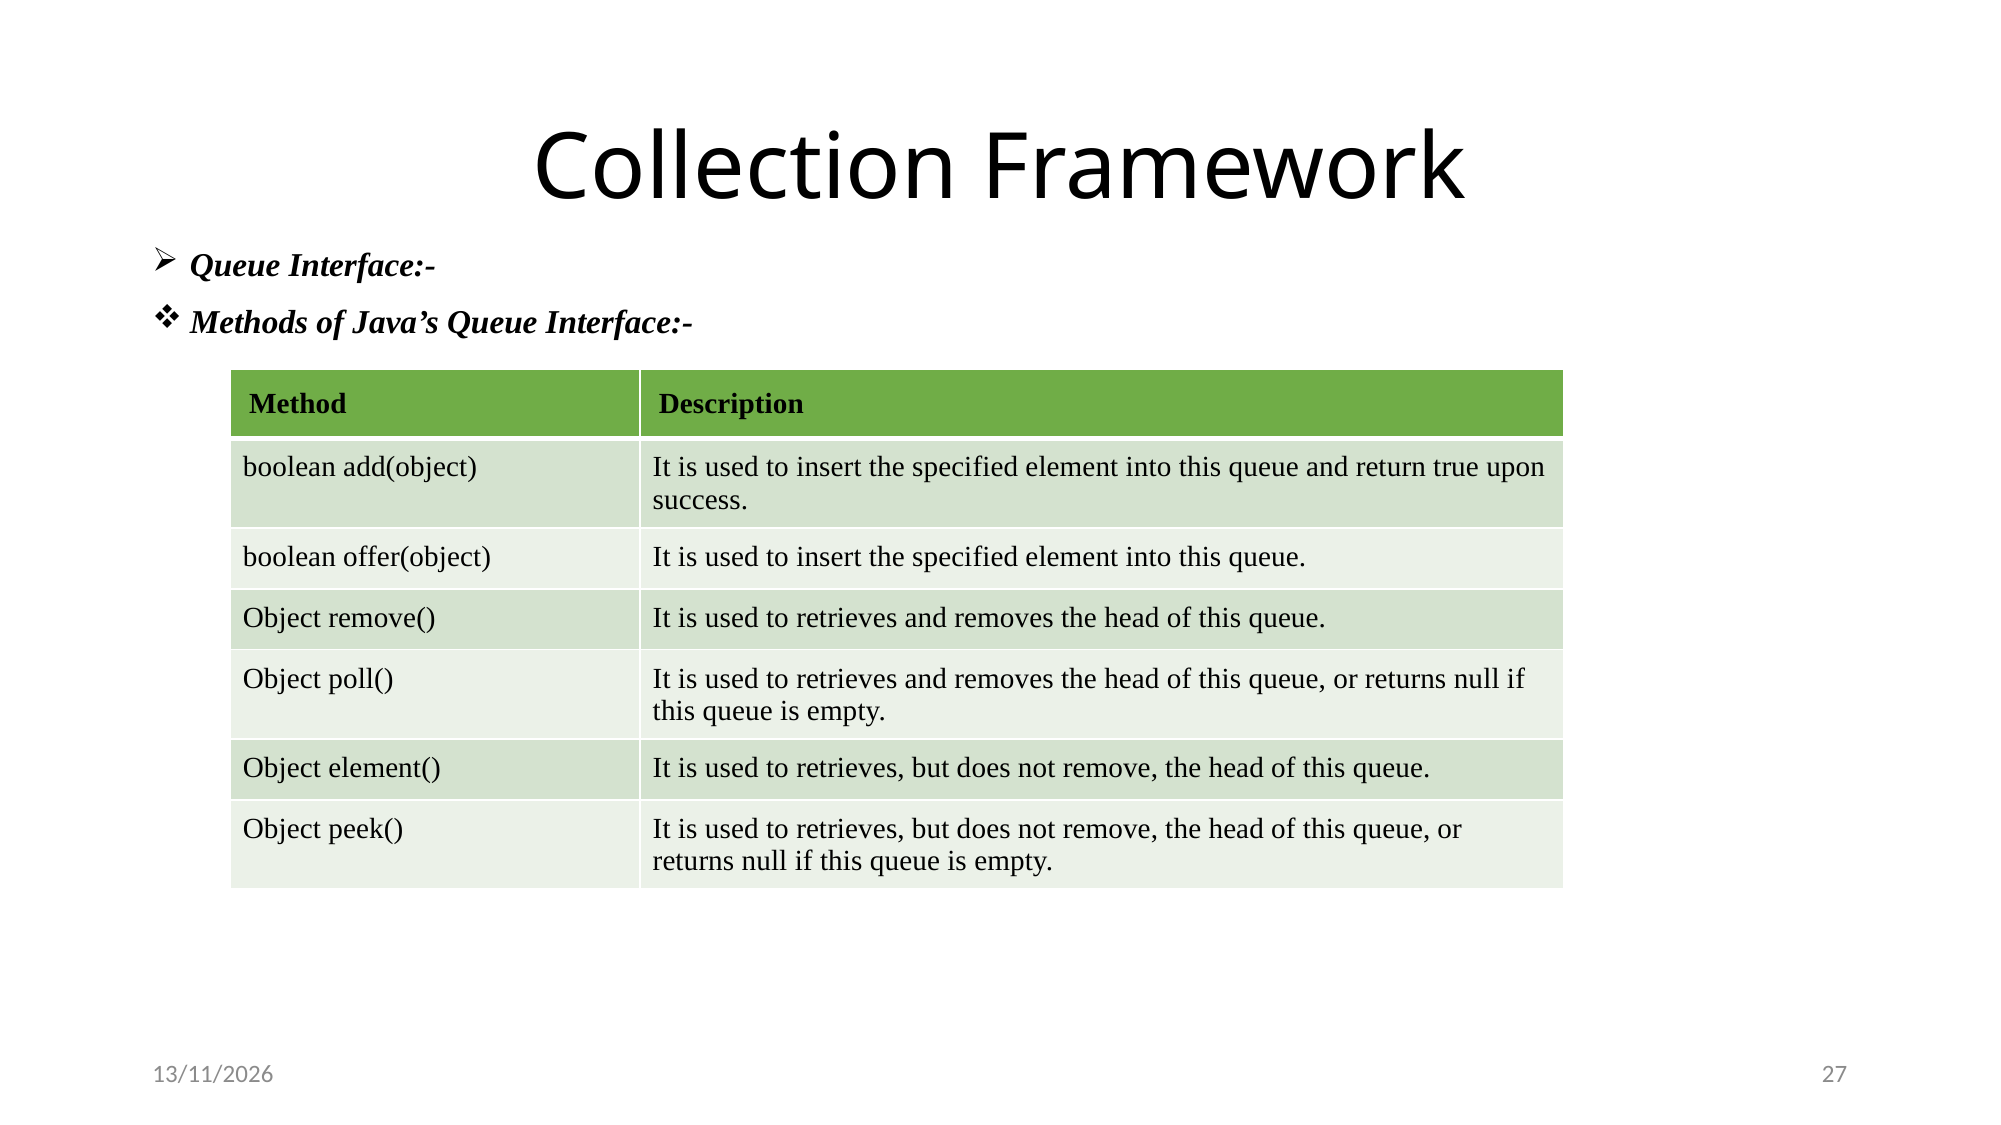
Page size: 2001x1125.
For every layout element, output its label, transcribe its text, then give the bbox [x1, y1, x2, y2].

table_cell It is used to retrieves and removes the head of this queue. [641, 590, 1563, 649]
title Collection Framework [137, 59, 1863, 240]
table_cell It is used to retrieves, but does not remove, the head of this queue. [641, 740, 1563, 799]
table_cell Object peek() [231, 801, 639, 888]
slide_number 27 [1412, 1042, 1863, 1103]
table_cell It is used to retrieves, but does not remove, the head of this queue, or returns null if this queue is empty. [641, 801, 1563, 888]
table_cell boolean offer(object) [231, 529, 639, 588]
table_cell Object poll() [231, 650, 639, 738]
list Queue Interface:- Methods of Java’s Queue Interface:- [137, 240, 1863, 1103]
table_header Description [641, 370, 1563, 436]
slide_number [137, 1042, 588, 1103]
table_cell It is used to insert the specified element into this queue. [641, 529, 1563, 588]
table_cell boolean add(object) [231, 441, 639, 527]
table_header Method [231, 370, 639, 436]
table_cell It is used to insert the specified element into this queue and return true upon success. [641, 441, 1563, 527]
table_cell Object element() [231, 740, 639, 799]
table_cell Object remove() [231, 590, 639, 649]
table_cell It is used to retrieves and removes the head of this queue, or returns null if this queue is empty. [641, 650, 1563, 738]
